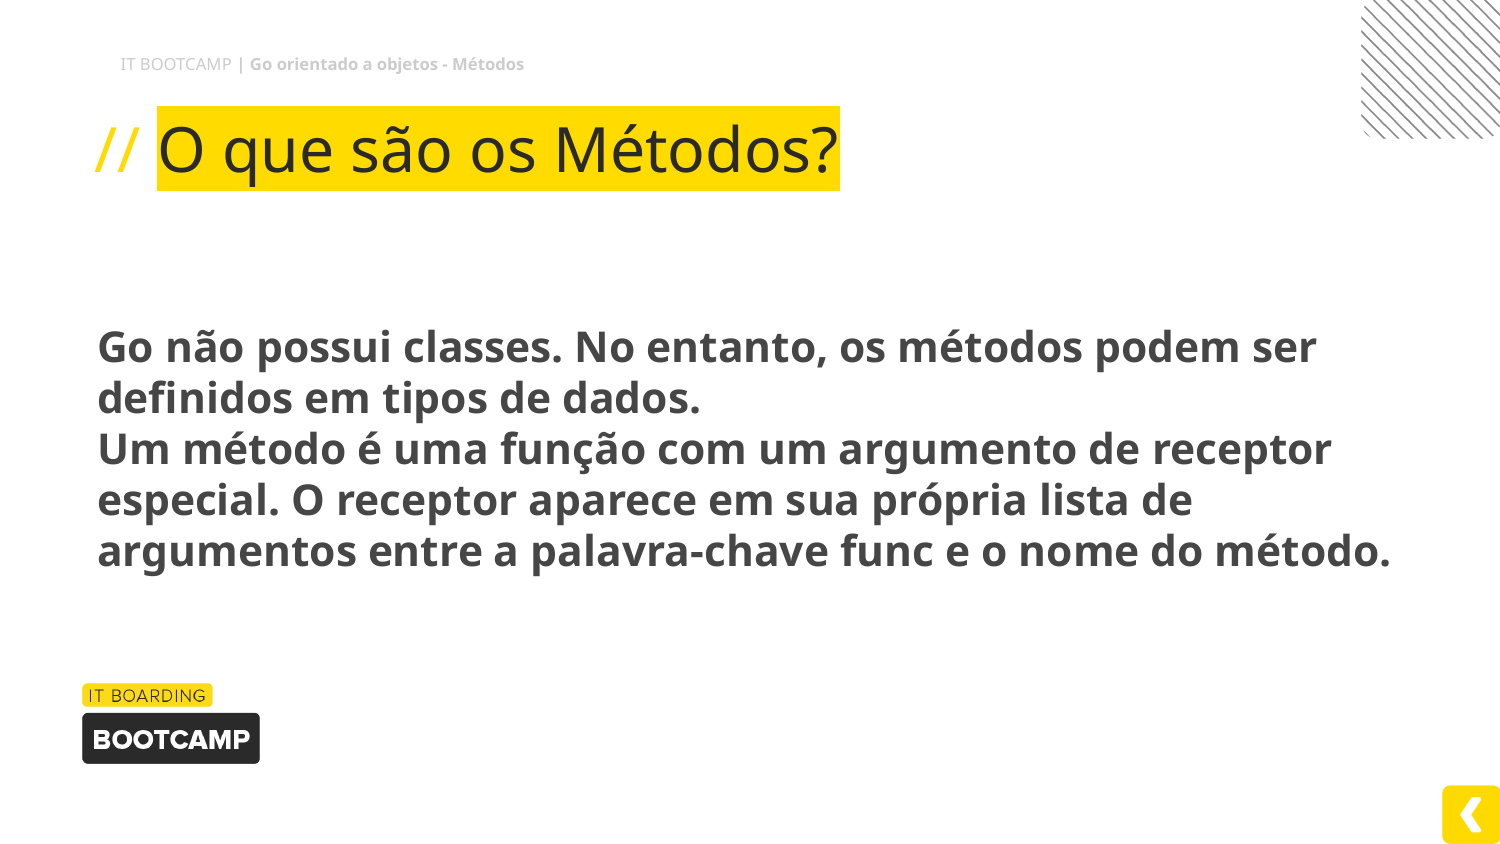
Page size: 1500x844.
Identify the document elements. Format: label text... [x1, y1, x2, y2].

title Go não possui classes. No entanto, os métodos podem ser definidos em tipos de dados. Um método é uma função com um argumento de receptor especial. O receptor aparece em sua própria lista de argumentos entre a palavra-chave func e o nome do método. [82, 253, 1418, 591]
picture [1441, 785, 1500, 844]
picture [81, 682, 260, 764]
text_box IT BOOTCAMP | Go orientado a objetos - Métodos [105, 46, 577, 87]
picture [1361, 0, 1500, 140]
text_box // O que são os Métodos? [79, 83, 1494, 187]
